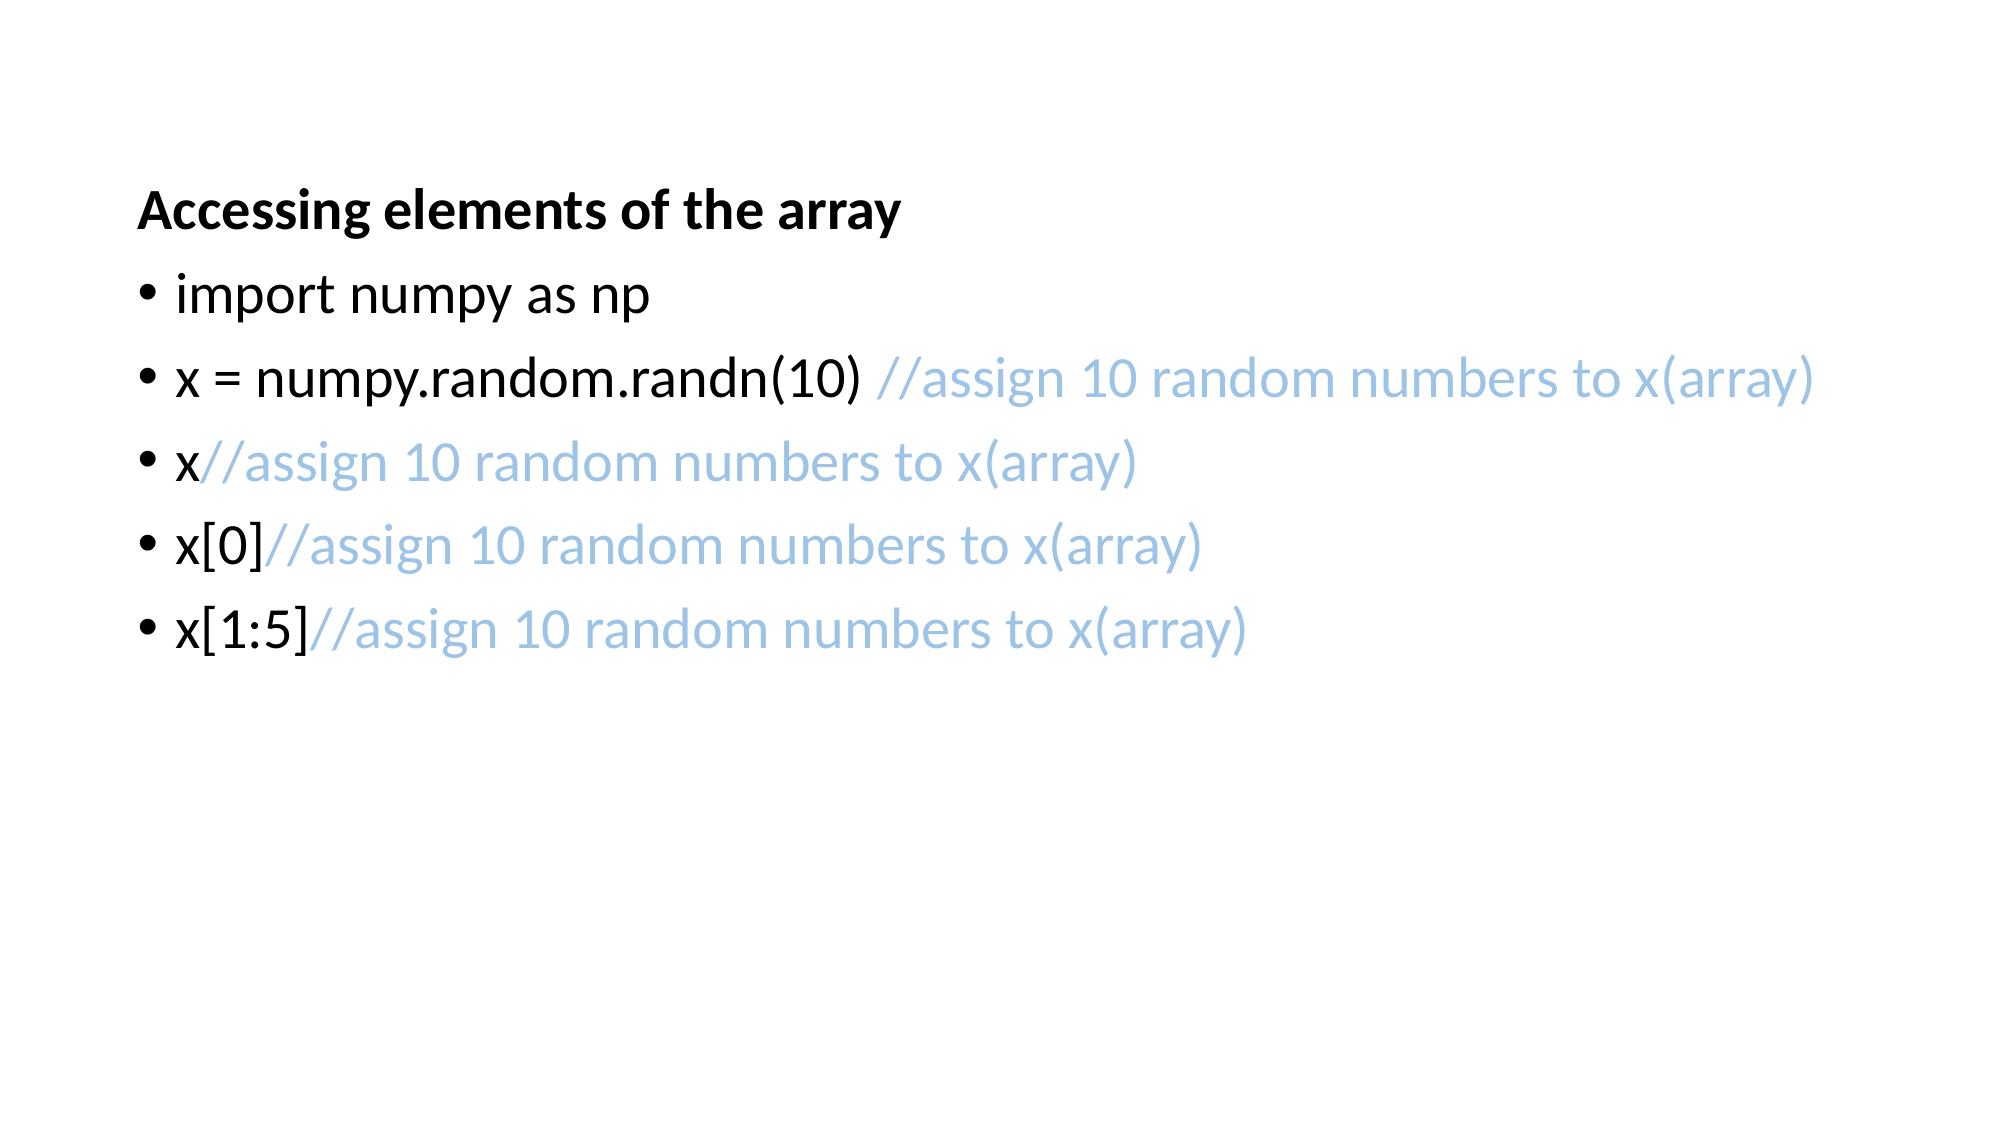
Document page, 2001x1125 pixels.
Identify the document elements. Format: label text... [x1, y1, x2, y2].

list Accessing elements of the array import numpy as np x = numpy.random.randn(10) //assign 10 random numbers to x(array) x//assign 10 random numbers to x(array) x[0]//assign 10 random numbers to x(array) x[1:5]//assign 10 random numbers to x(array) [122, 171, 1914, 1050]
